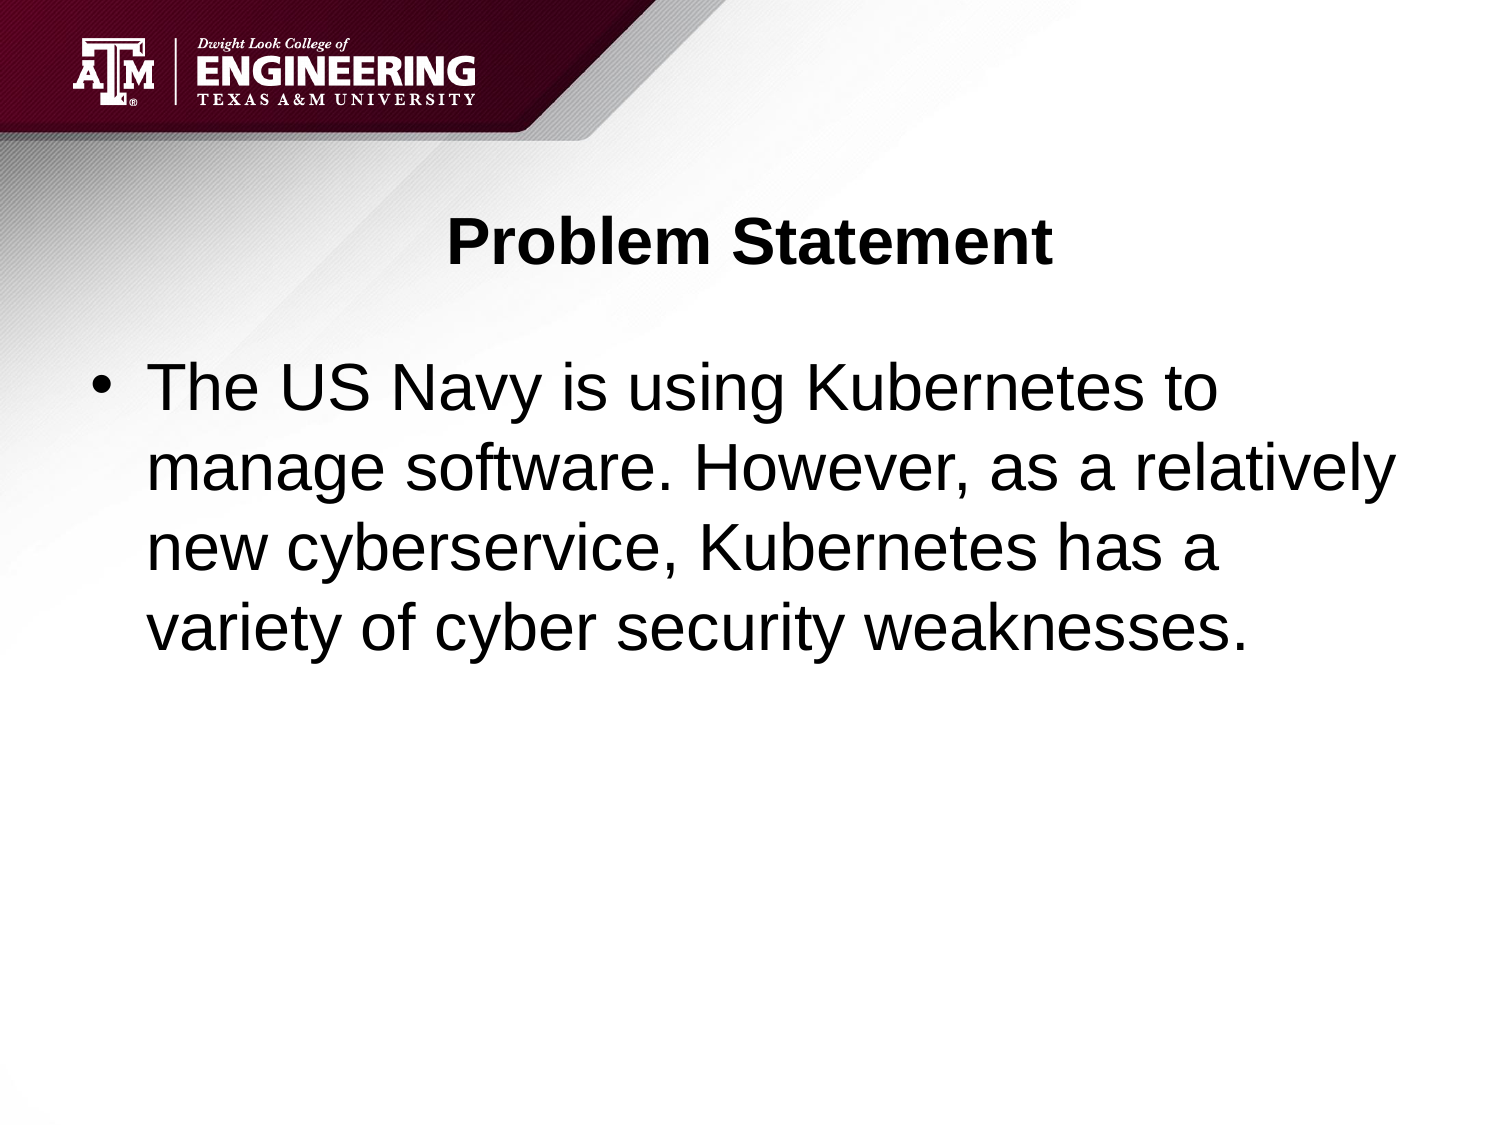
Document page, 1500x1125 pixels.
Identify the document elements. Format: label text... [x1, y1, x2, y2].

title Problem Statement [75, 172, 1425, 304]
picture [0, 0, 1500, 1125]
list The US Navy is using Kubernetes to manage software. However, as a relatively new cyberservice, Kubernetes has a variety of cyber security weaknesses. [75, 336, 1425, 1097]
